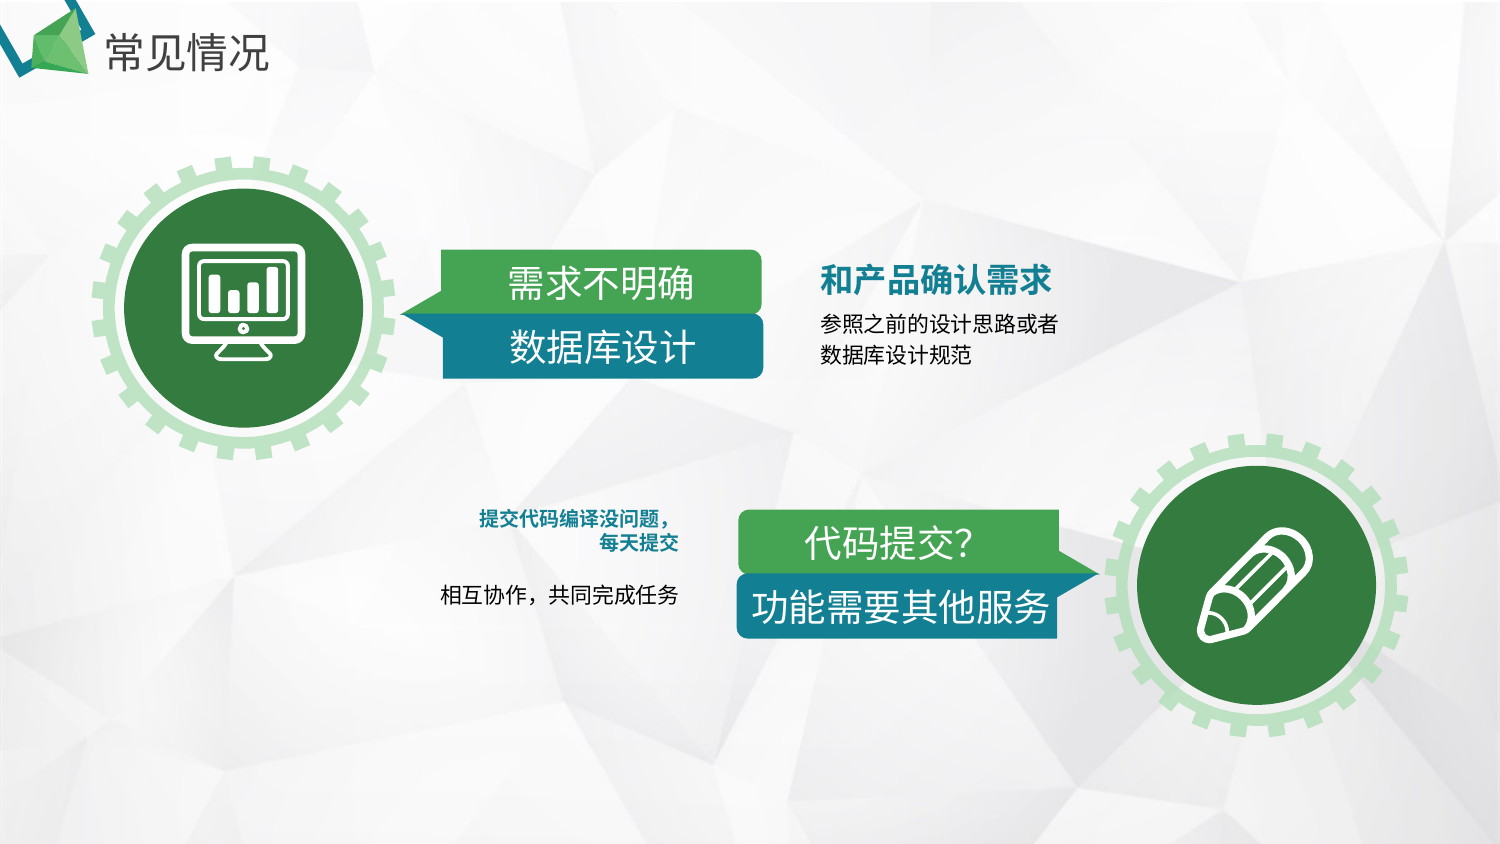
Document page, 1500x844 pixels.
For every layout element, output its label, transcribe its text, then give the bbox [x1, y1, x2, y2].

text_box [426, 433, 1409, 738]
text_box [91, 155, 1076, 461]
text_box [0, 20, 26, 80]
picture [0, 2, 1500, 844]
text_box [62, 0, 82, 6]
text_box [93, 25, 98, 38]
text_box 常见情况 [88, 19, 440, 84]
